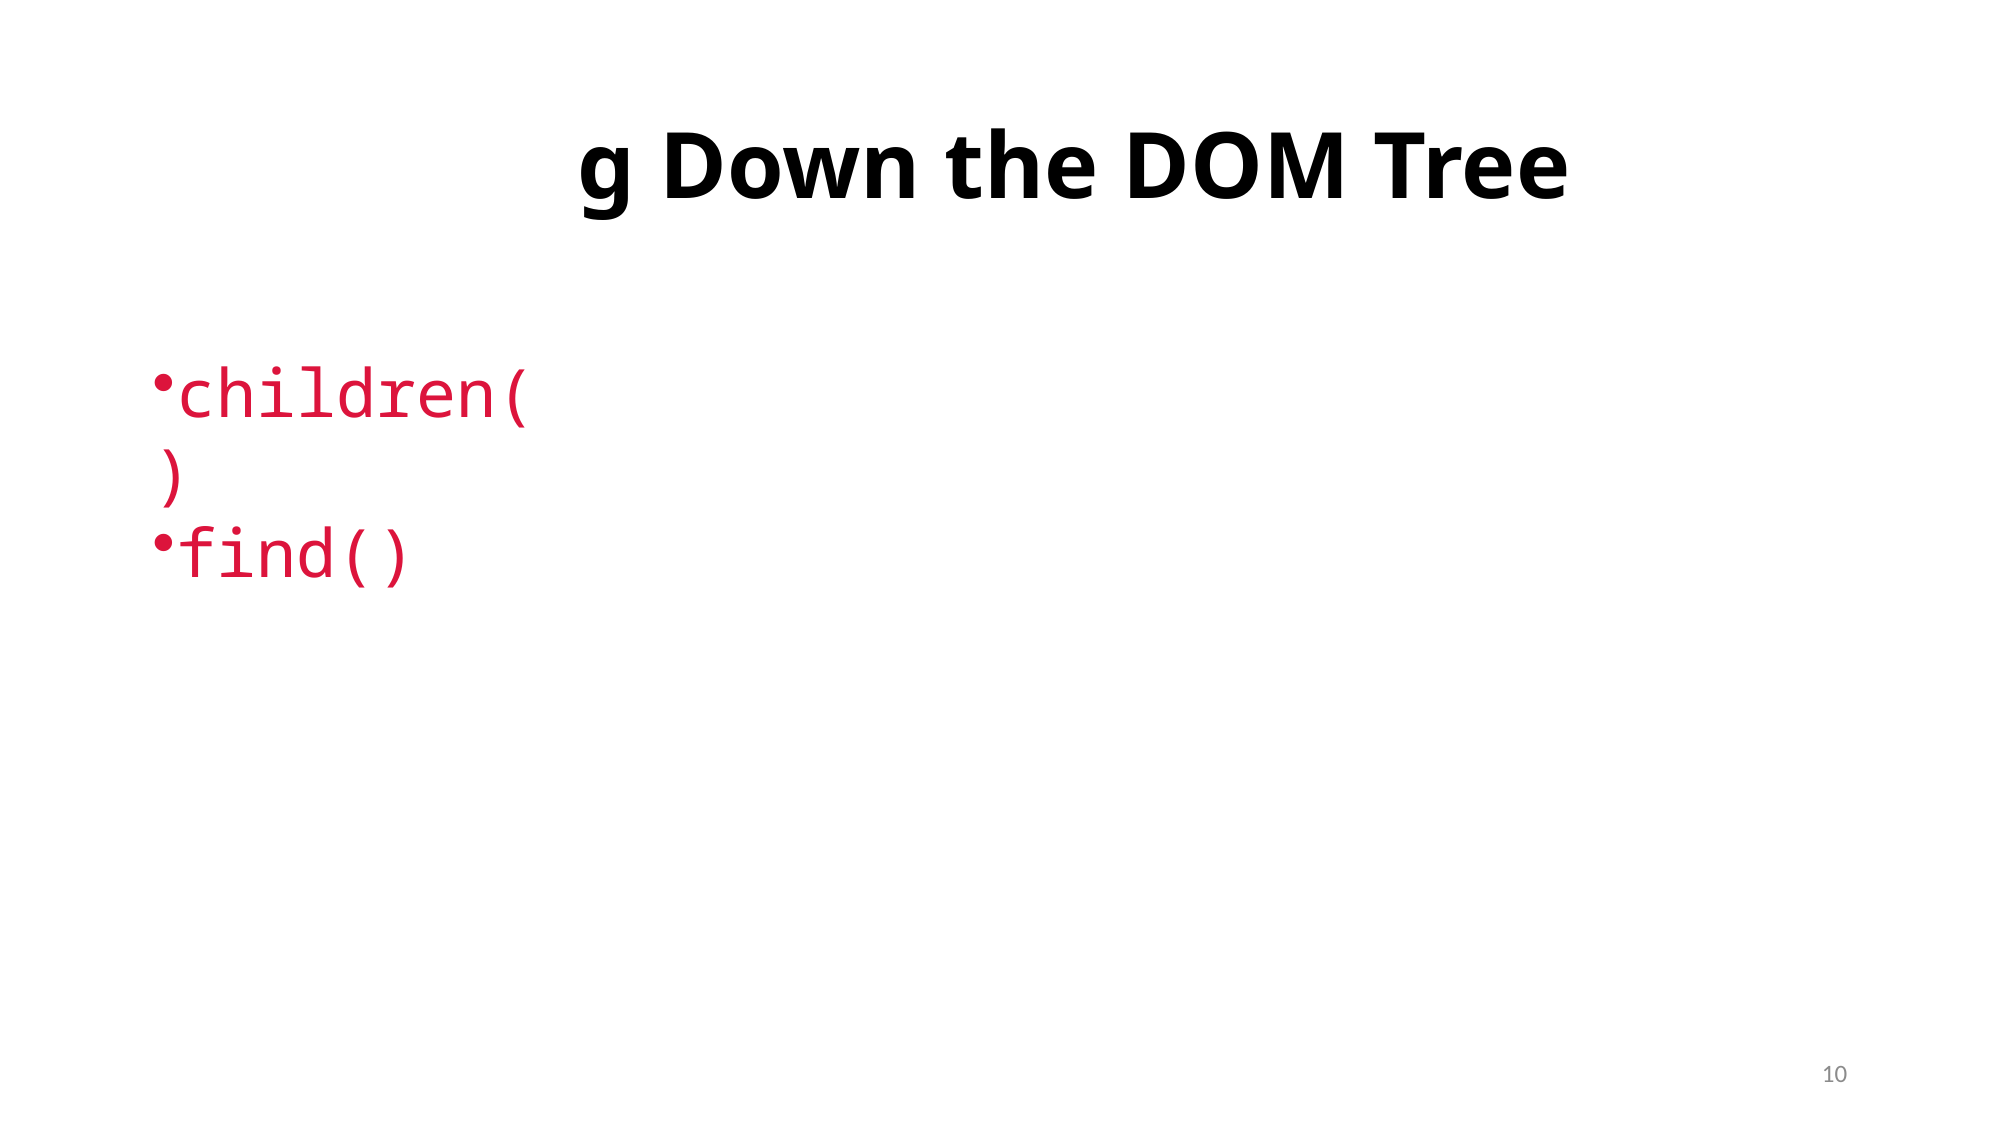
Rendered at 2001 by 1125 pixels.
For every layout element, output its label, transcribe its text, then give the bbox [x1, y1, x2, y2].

slide_number 10 [1412, 1042, 1863, 1103]
title Traversing Down the DOM Tree [137, 59, 1863, 278]
list children() find() [137, 126, 576, 780]
